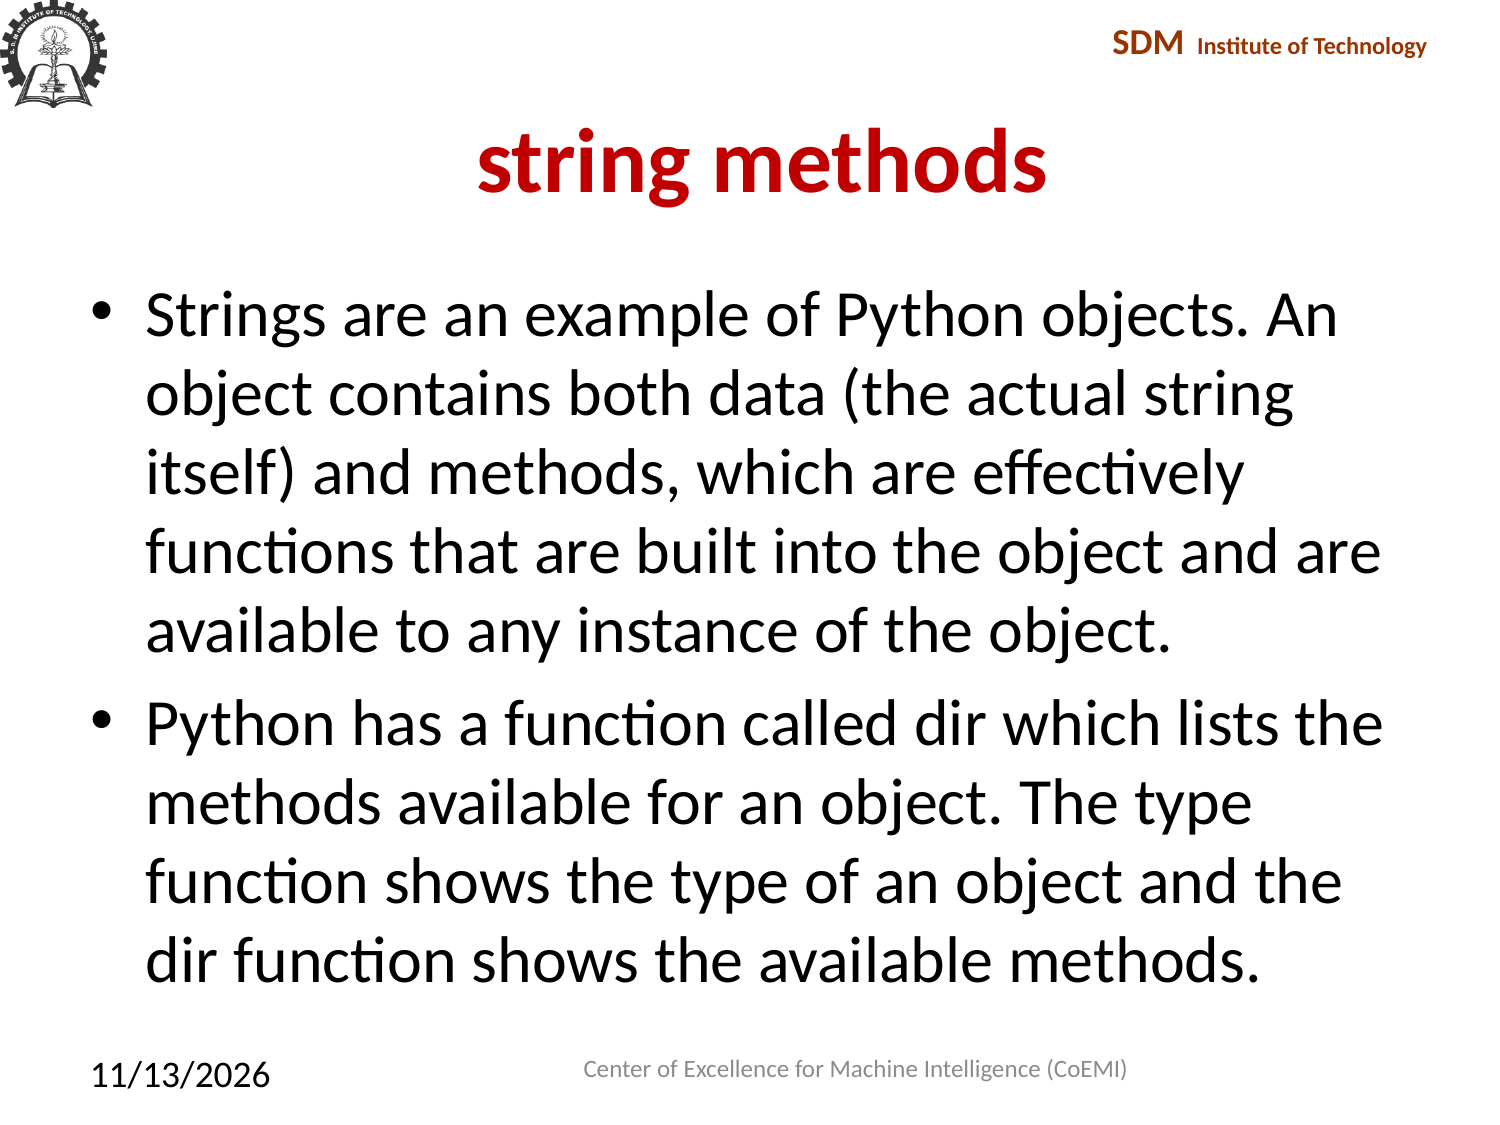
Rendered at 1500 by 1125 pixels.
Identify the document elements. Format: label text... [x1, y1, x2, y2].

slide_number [75, 1042, 425, 1103]
title string methods [87, 62, 1438, 250]
list Strings are an example of Python objects. An object contains both data (the actual string itself) and methods, which are eﬀectively functions that are built into the object and are available to any instance of the object. Python has a function called dir which lists the methods available for an object. The type function shows the type of an object and the dir function shows the available methods. [75, 262, 1425, 1005]
footer Center of Excellence for Machine Intelligence (CoEMI) [474, 1037, 1238, 1098]
picture [0, 0, 107, 108]
